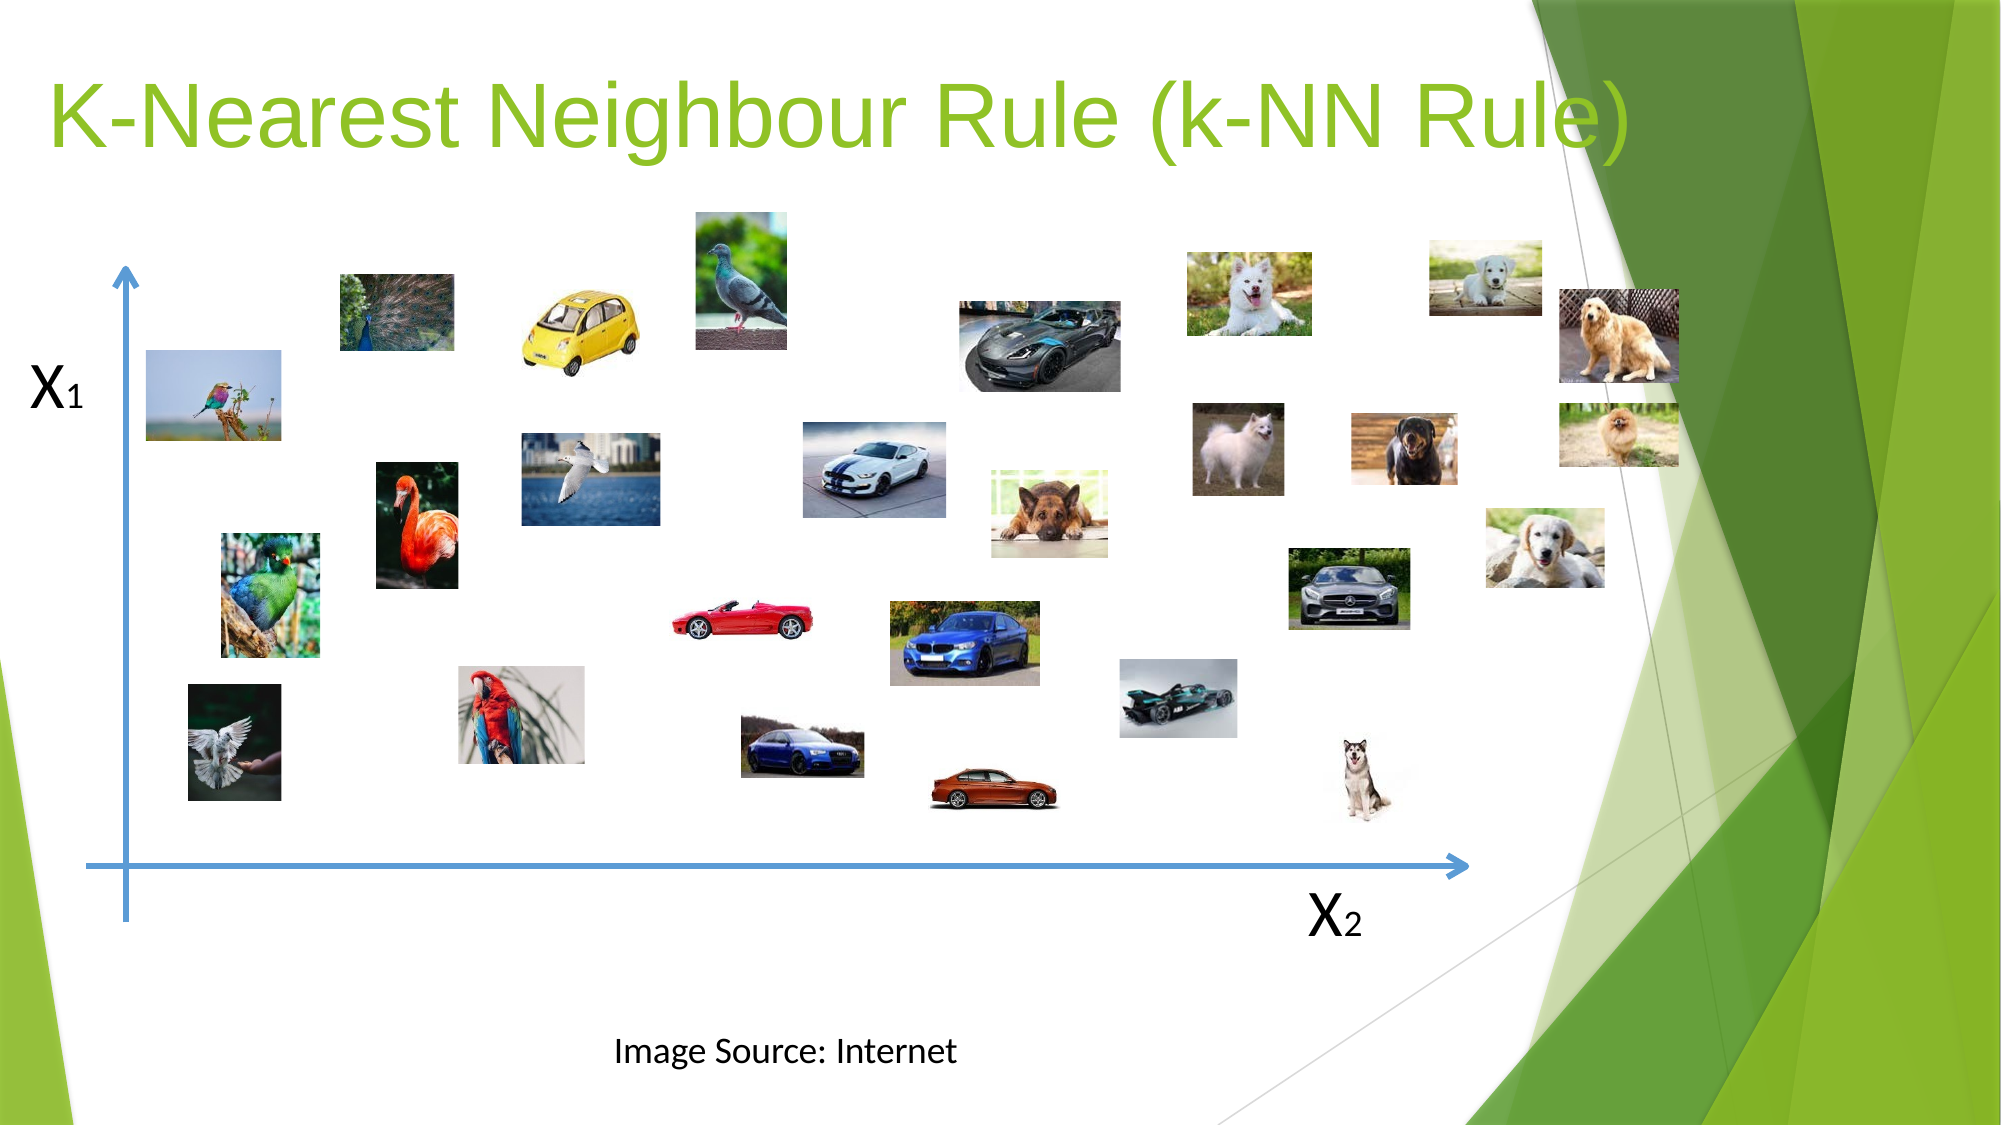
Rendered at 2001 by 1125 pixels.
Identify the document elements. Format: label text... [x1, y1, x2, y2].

text_box [1429, 240, 1543, 316]
text_box [1485, 508, 1605, 588]
text_box [1559, 289, 1679, 383]
title K-Nearest Neighbour Rule (k-NN Rule) [45, 53, 1635, 244]
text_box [85, 265, 1470, 923]
text_box X2 [1306, 930, 1365, 950]
text_box [1559, 403, 1679, 467]
text_box X1 [28, 339, 80, 422]
text_box [1187, 252, 1312, 264]
text_box Image Source: Internet [611, 1024, 964, 1072]
text_box [695, 212, 787, 264]
